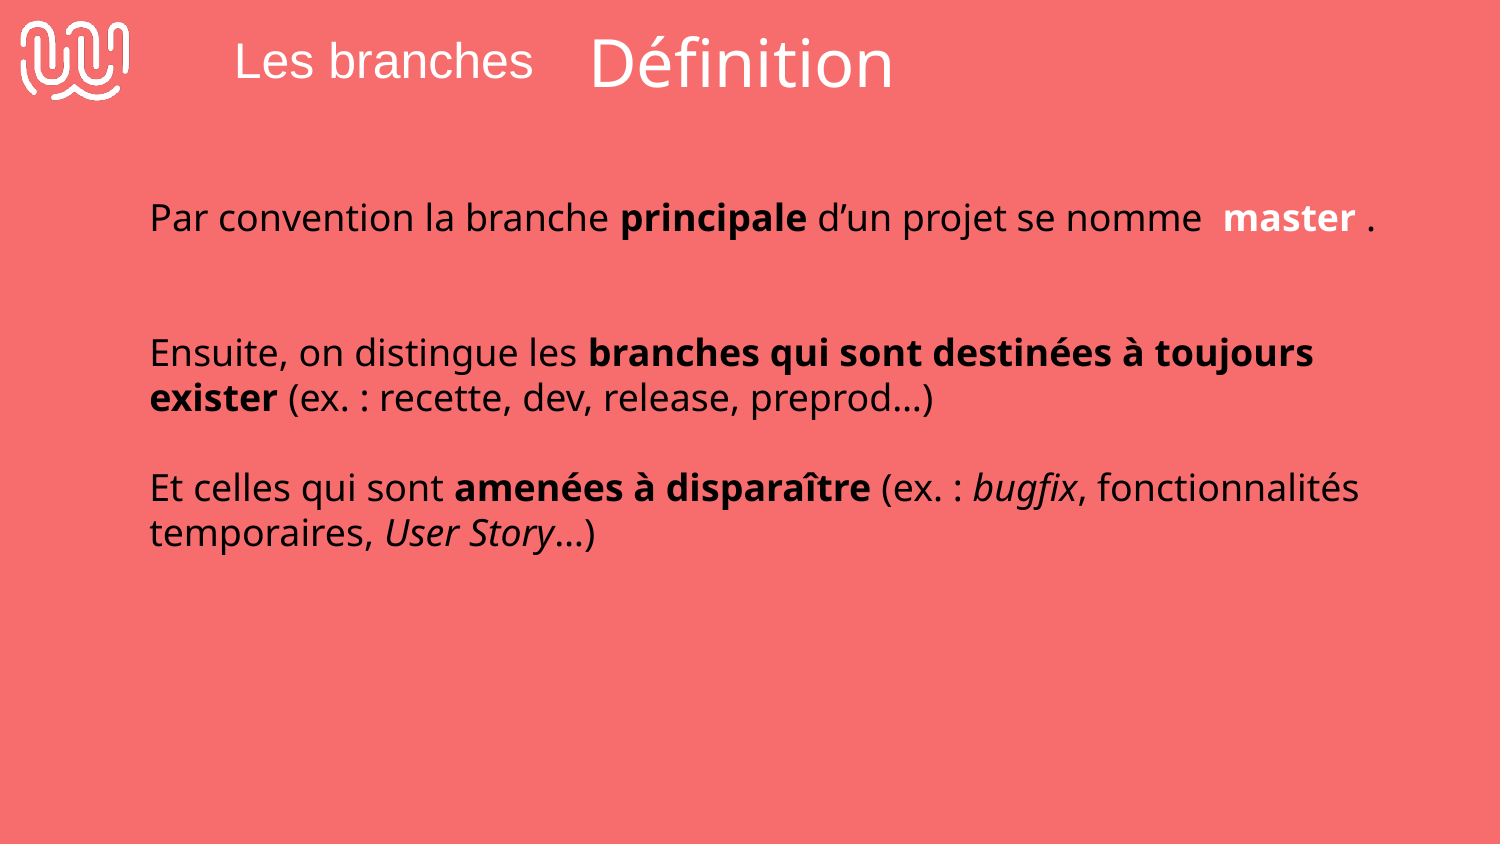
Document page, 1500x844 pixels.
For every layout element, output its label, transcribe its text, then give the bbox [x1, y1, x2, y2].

subtitle Définition [588, 31, 1045, 91]
title Les branches [192, 0, 576, 118]
picture [20, 20, 134, 101]
list Par convention la branche principale d’un projet se nomme master . Elle DOIT TOUJOURS être pleinement FONCTIONNELLE ! Ensuite, on distingue les branches qui sont destinées à toujours exister (ex. : recette, dev, release, preprod…) Et celles qui sont amenées à disparaître (ex. : bugfix, fonctionnalités temporaires, User Story…) [134, 178, 1419, 788]
